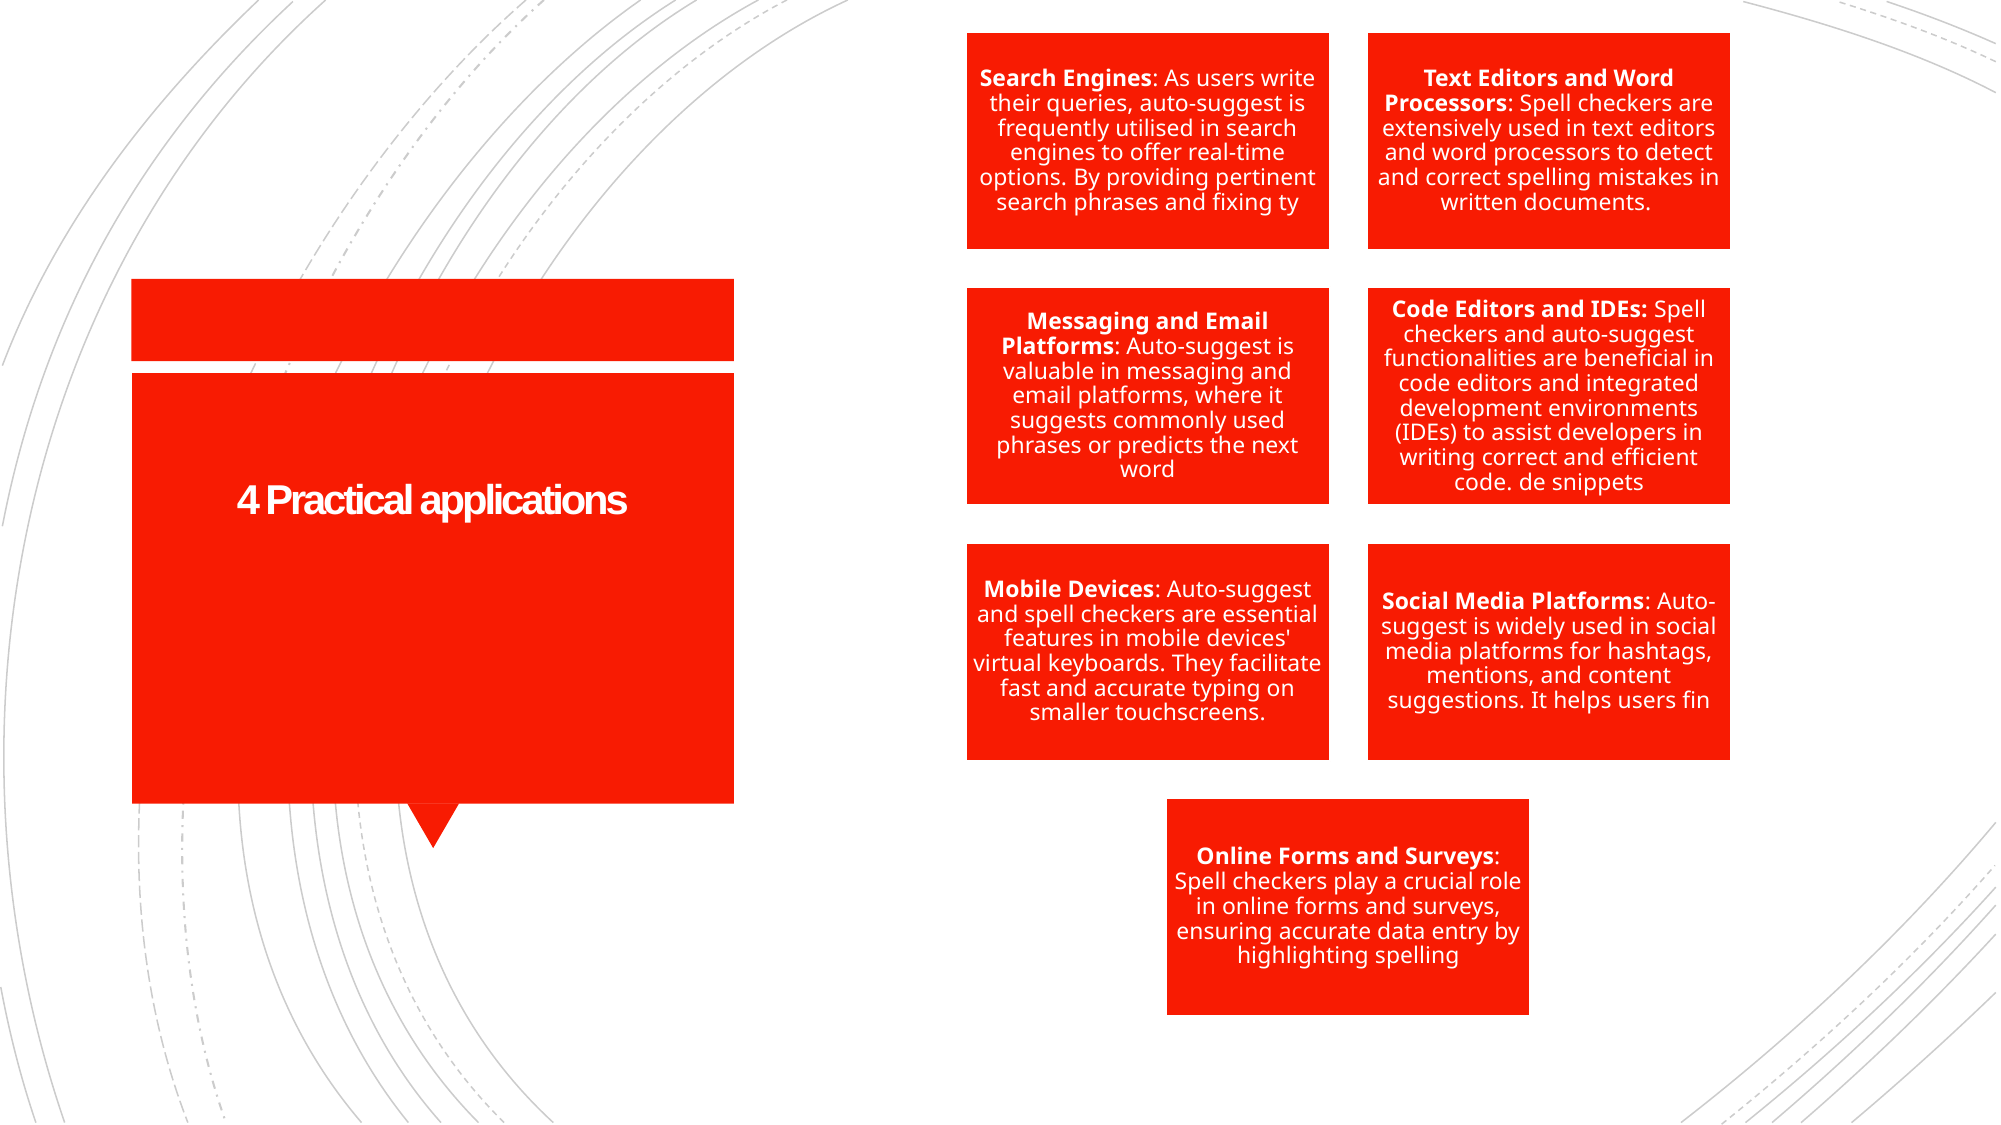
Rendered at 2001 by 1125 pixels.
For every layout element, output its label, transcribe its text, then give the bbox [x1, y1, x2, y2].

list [832, 30, 1864, 1018]
title 4 Practical applications [145, 385, 720, 789]
